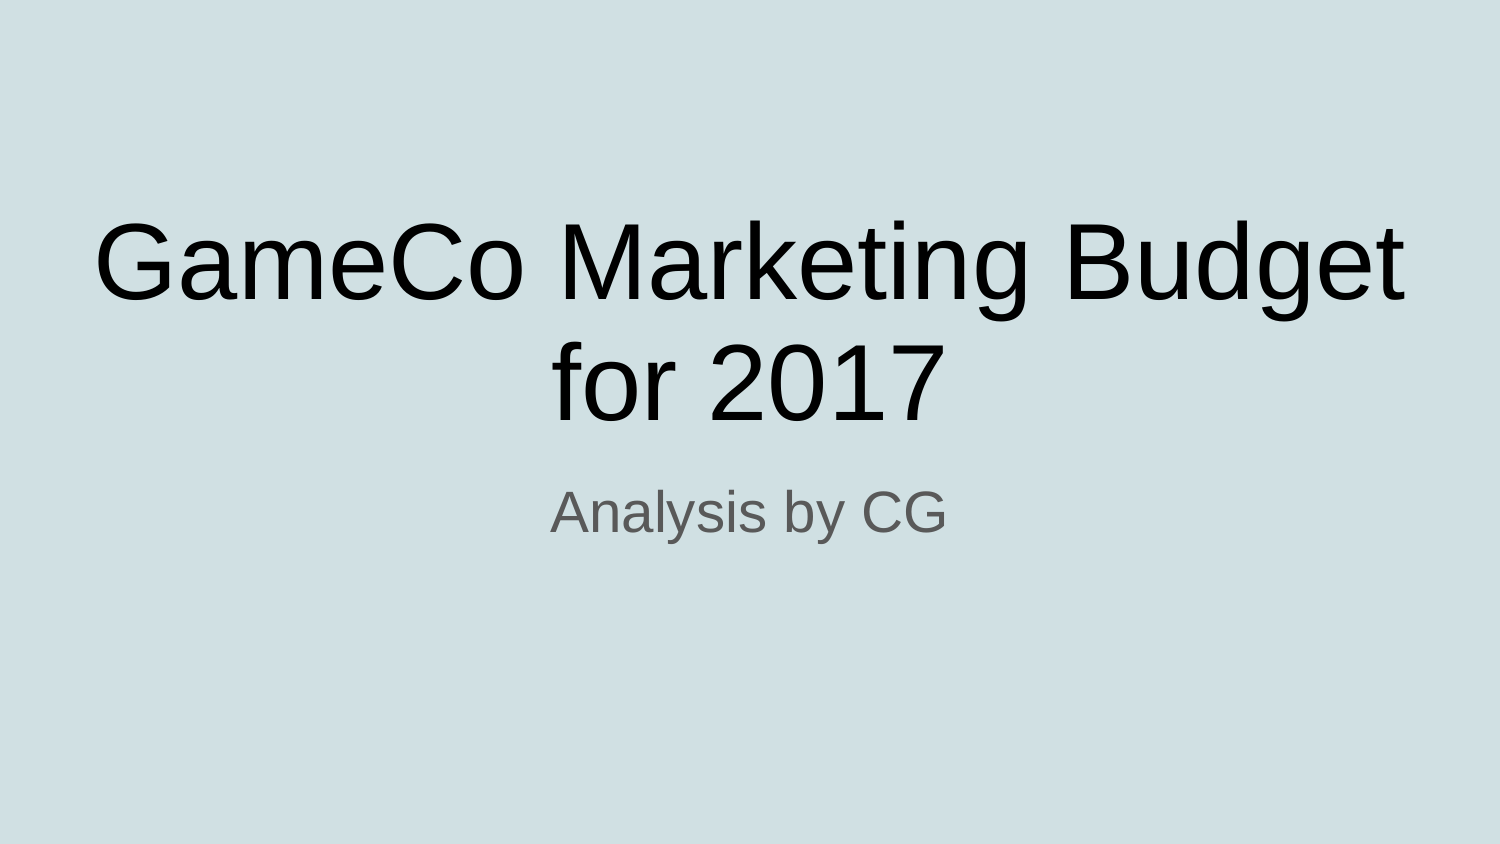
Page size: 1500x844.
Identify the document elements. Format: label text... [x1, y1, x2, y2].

subtitle Analysis by CG [51, 464, 1449, 595]
title GameCo Marketing Budget for 2017 [51, 122, 1449, 459]
